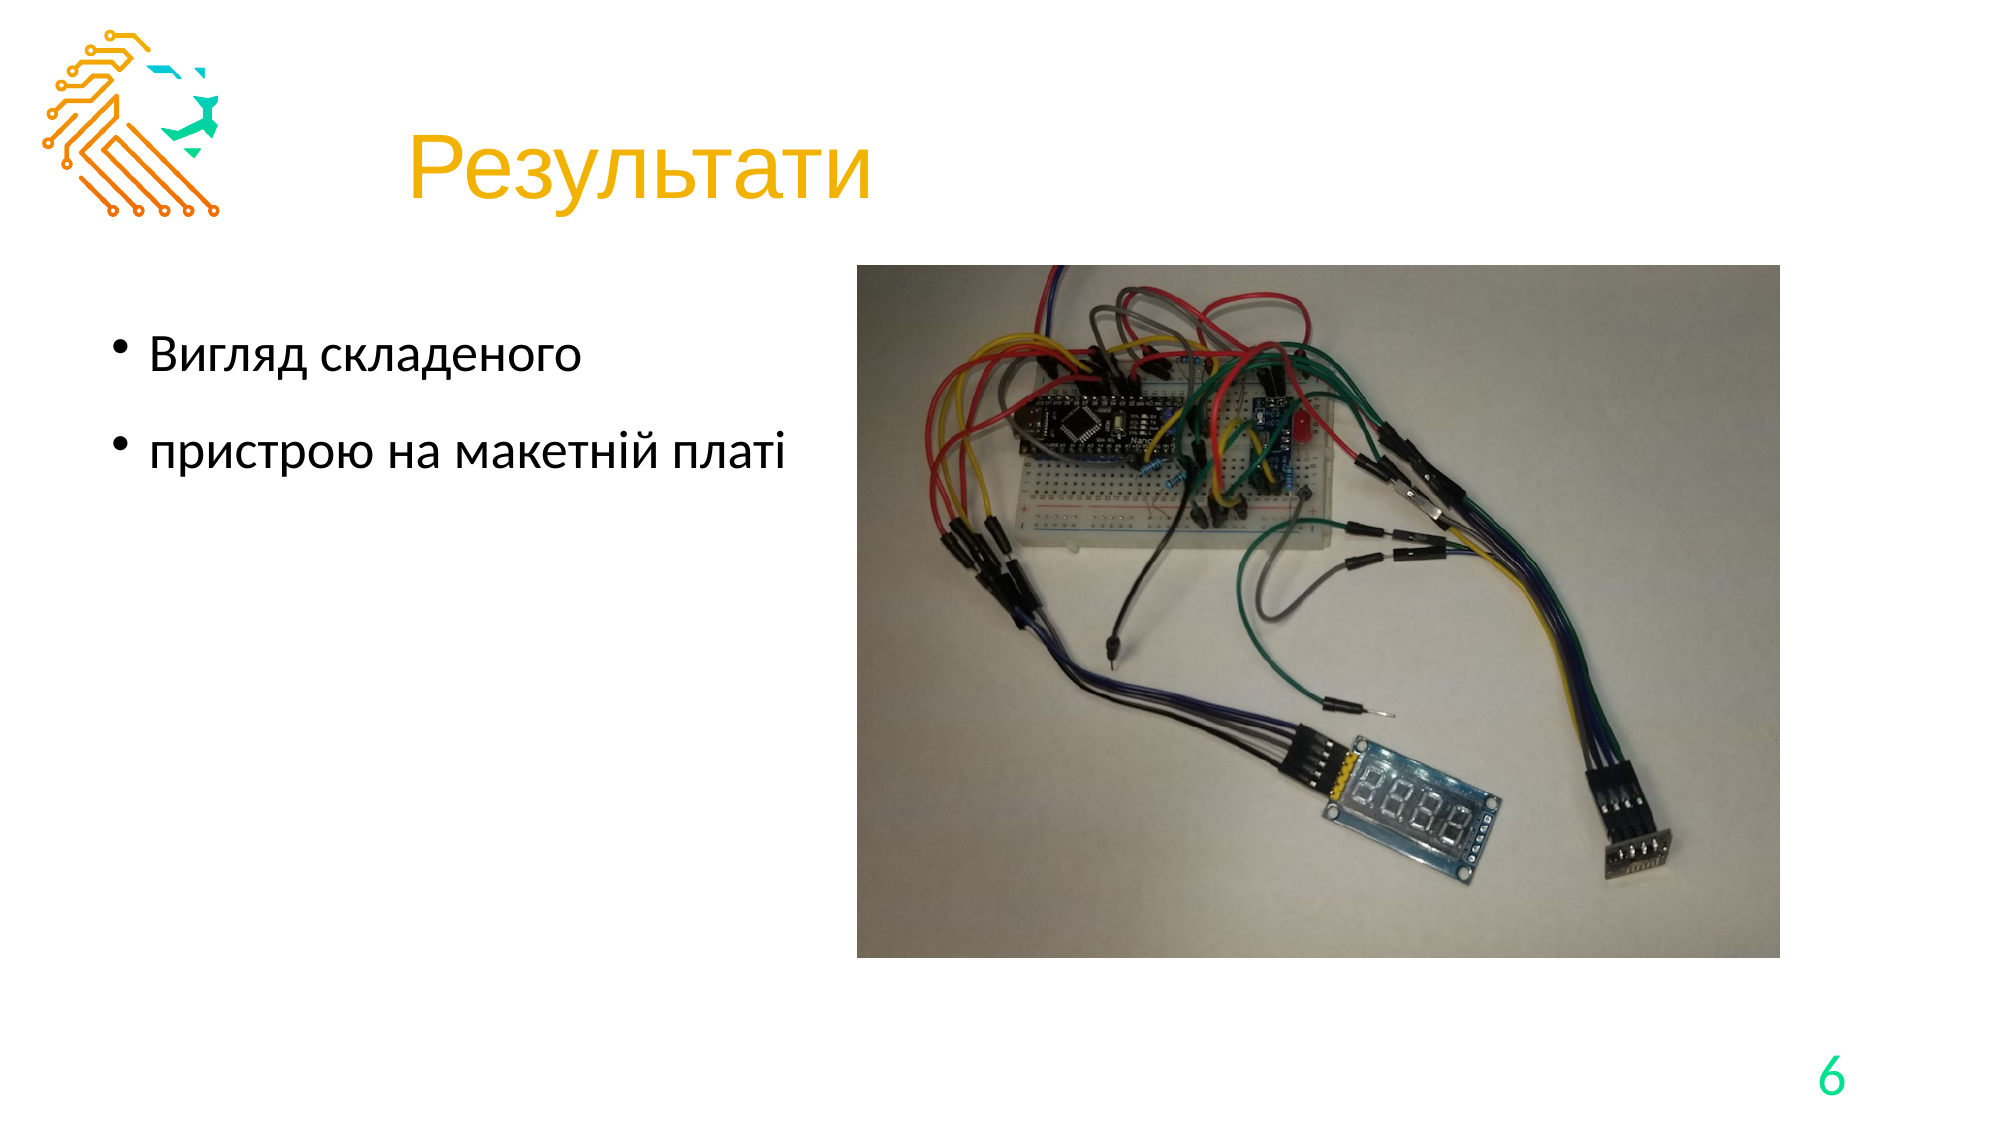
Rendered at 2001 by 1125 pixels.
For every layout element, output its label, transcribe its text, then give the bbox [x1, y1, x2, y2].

slide_number <номер> [1412, 1042, 1863, 1103]
picture [15, 7, 237, 242]
title Результати [392, 59, 1863, 277]
text_box Вигляд складеного пристрою на макетній платі [58, 277, 1919, 991]
picture [856, 265, 1780, 958]
